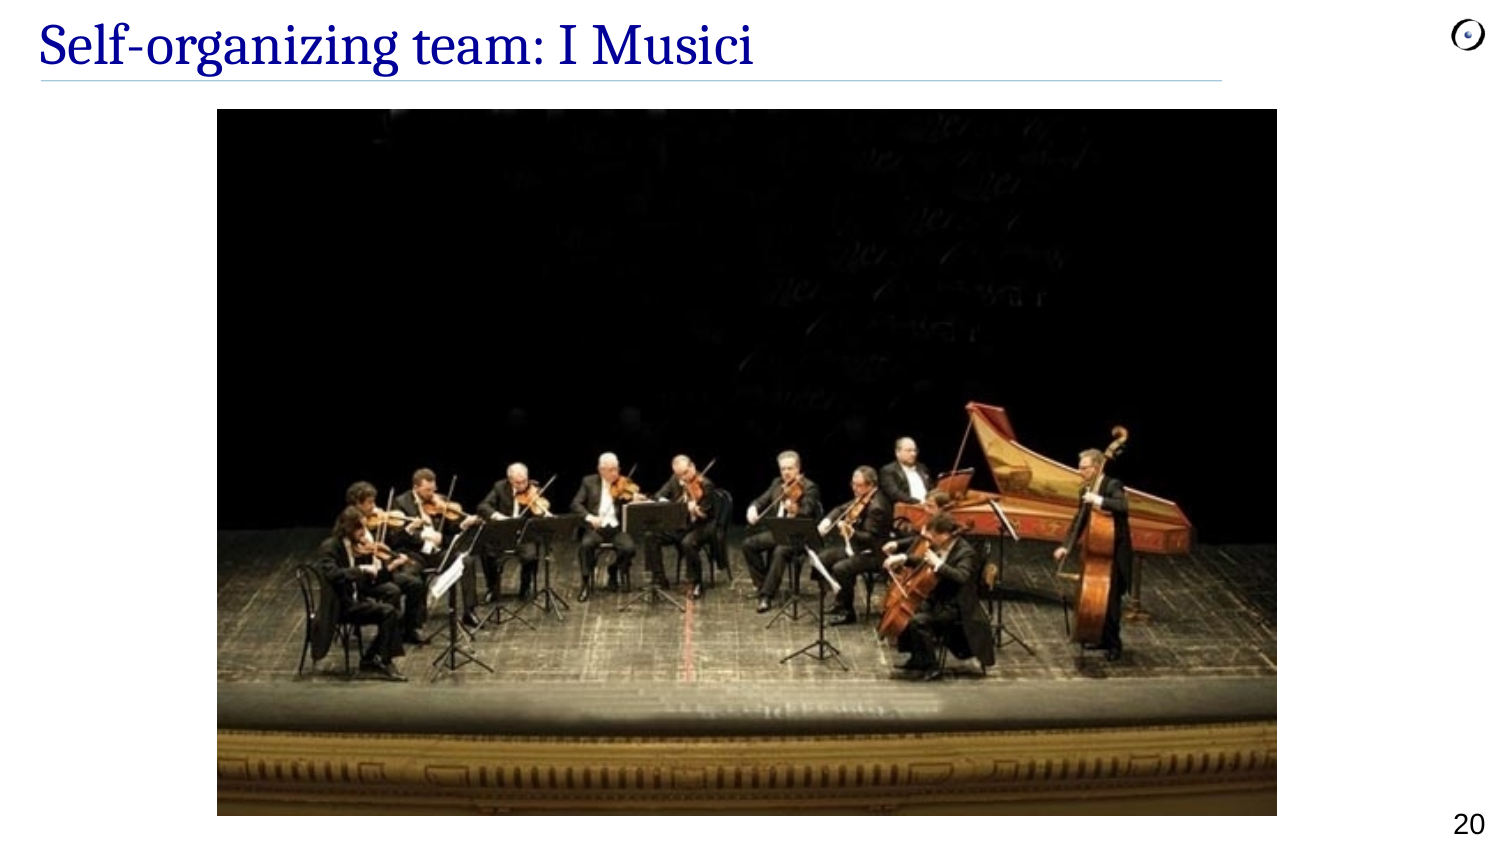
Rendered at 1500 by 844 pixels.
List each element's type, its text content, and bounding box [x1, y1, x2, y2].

title Self-organizing team: I Musici [40, 13, 1344, 69]
picture [1450, 15, 1486, 52]
picture [216, 109, 1277, 816]
